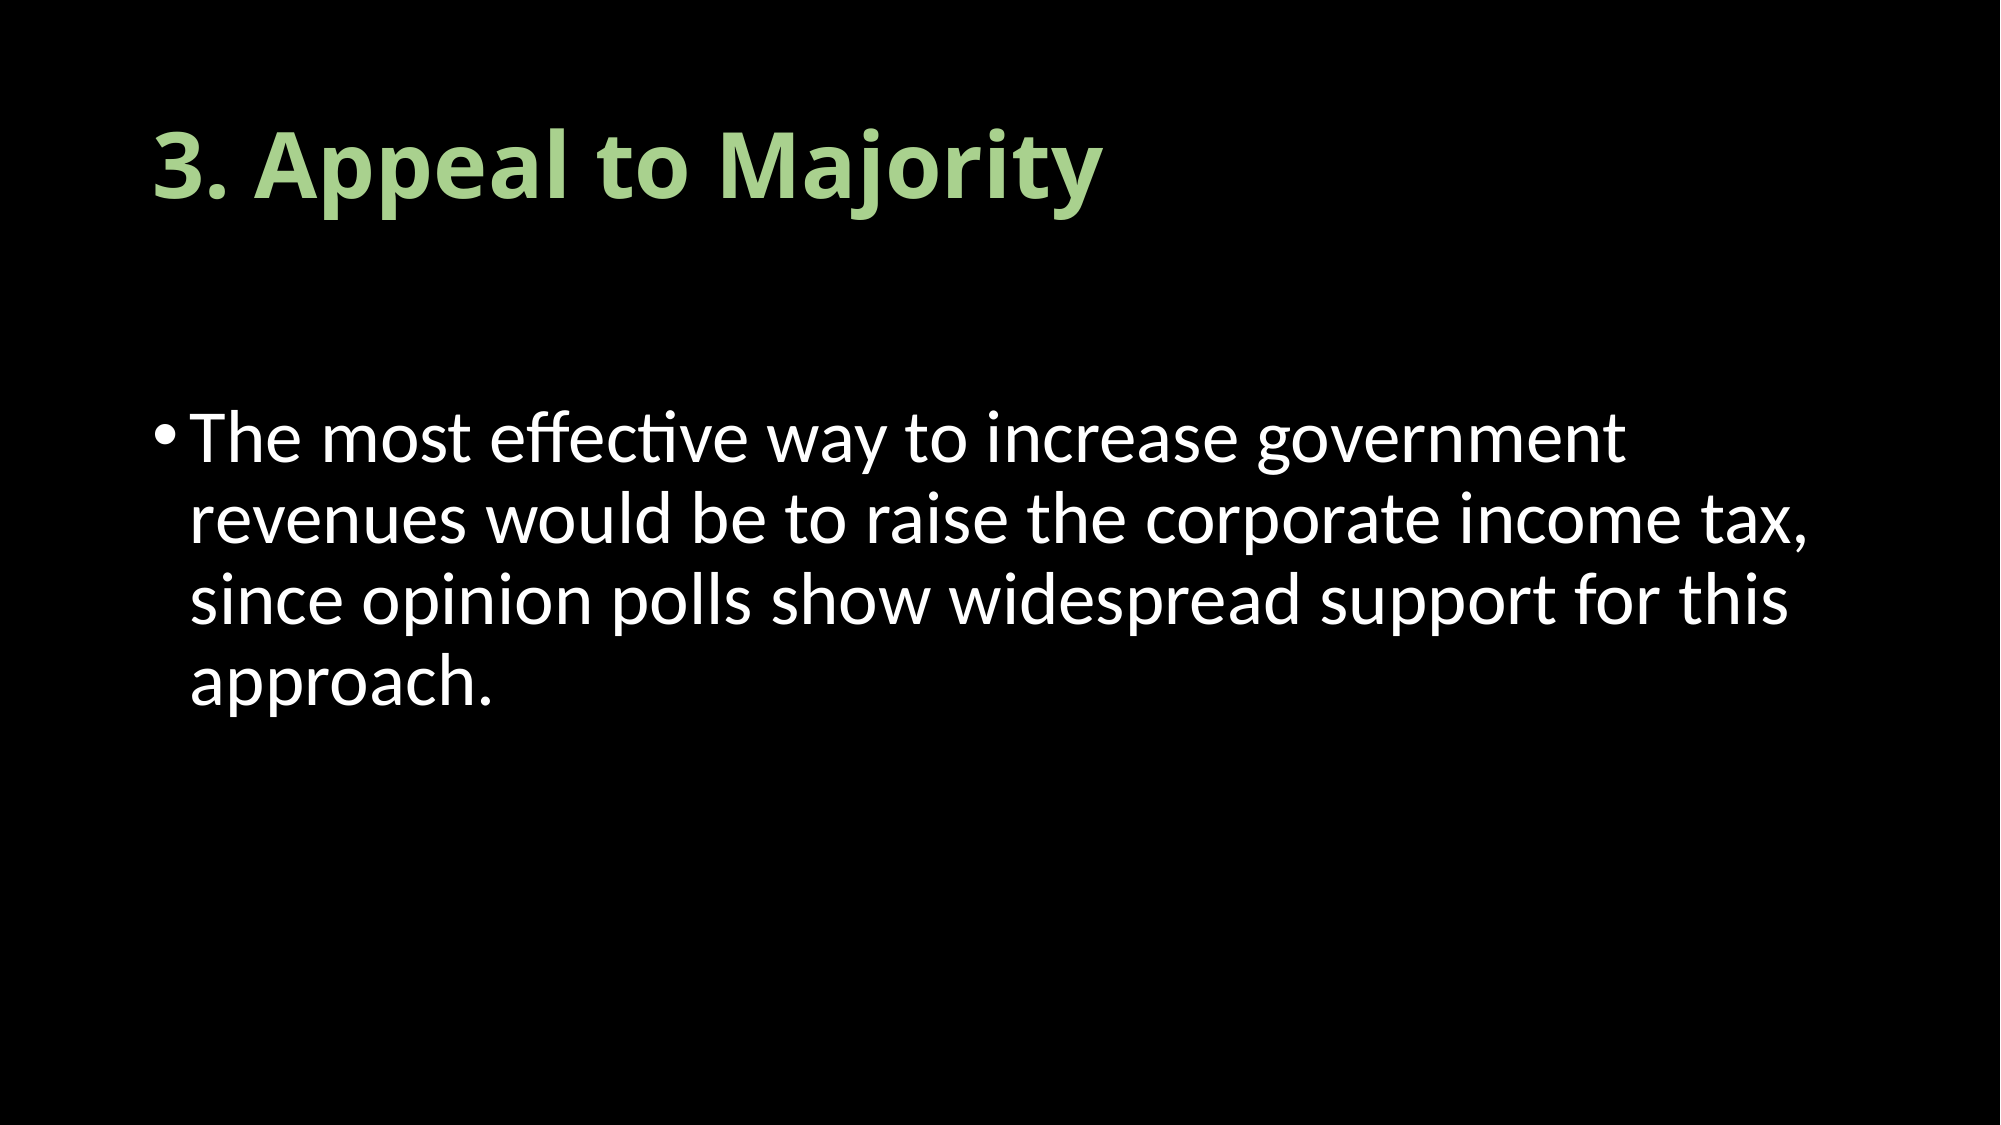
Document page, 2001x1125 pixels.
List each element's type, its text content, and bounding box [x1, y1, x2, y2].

list The most effective way to increase government revenues would be to raise the corporate income tax, since opinion polls show widespread support for this approach. [137, 299, 1863, 1014]
title 3. Appeal to Majority [137, 59, 1863, 278]
